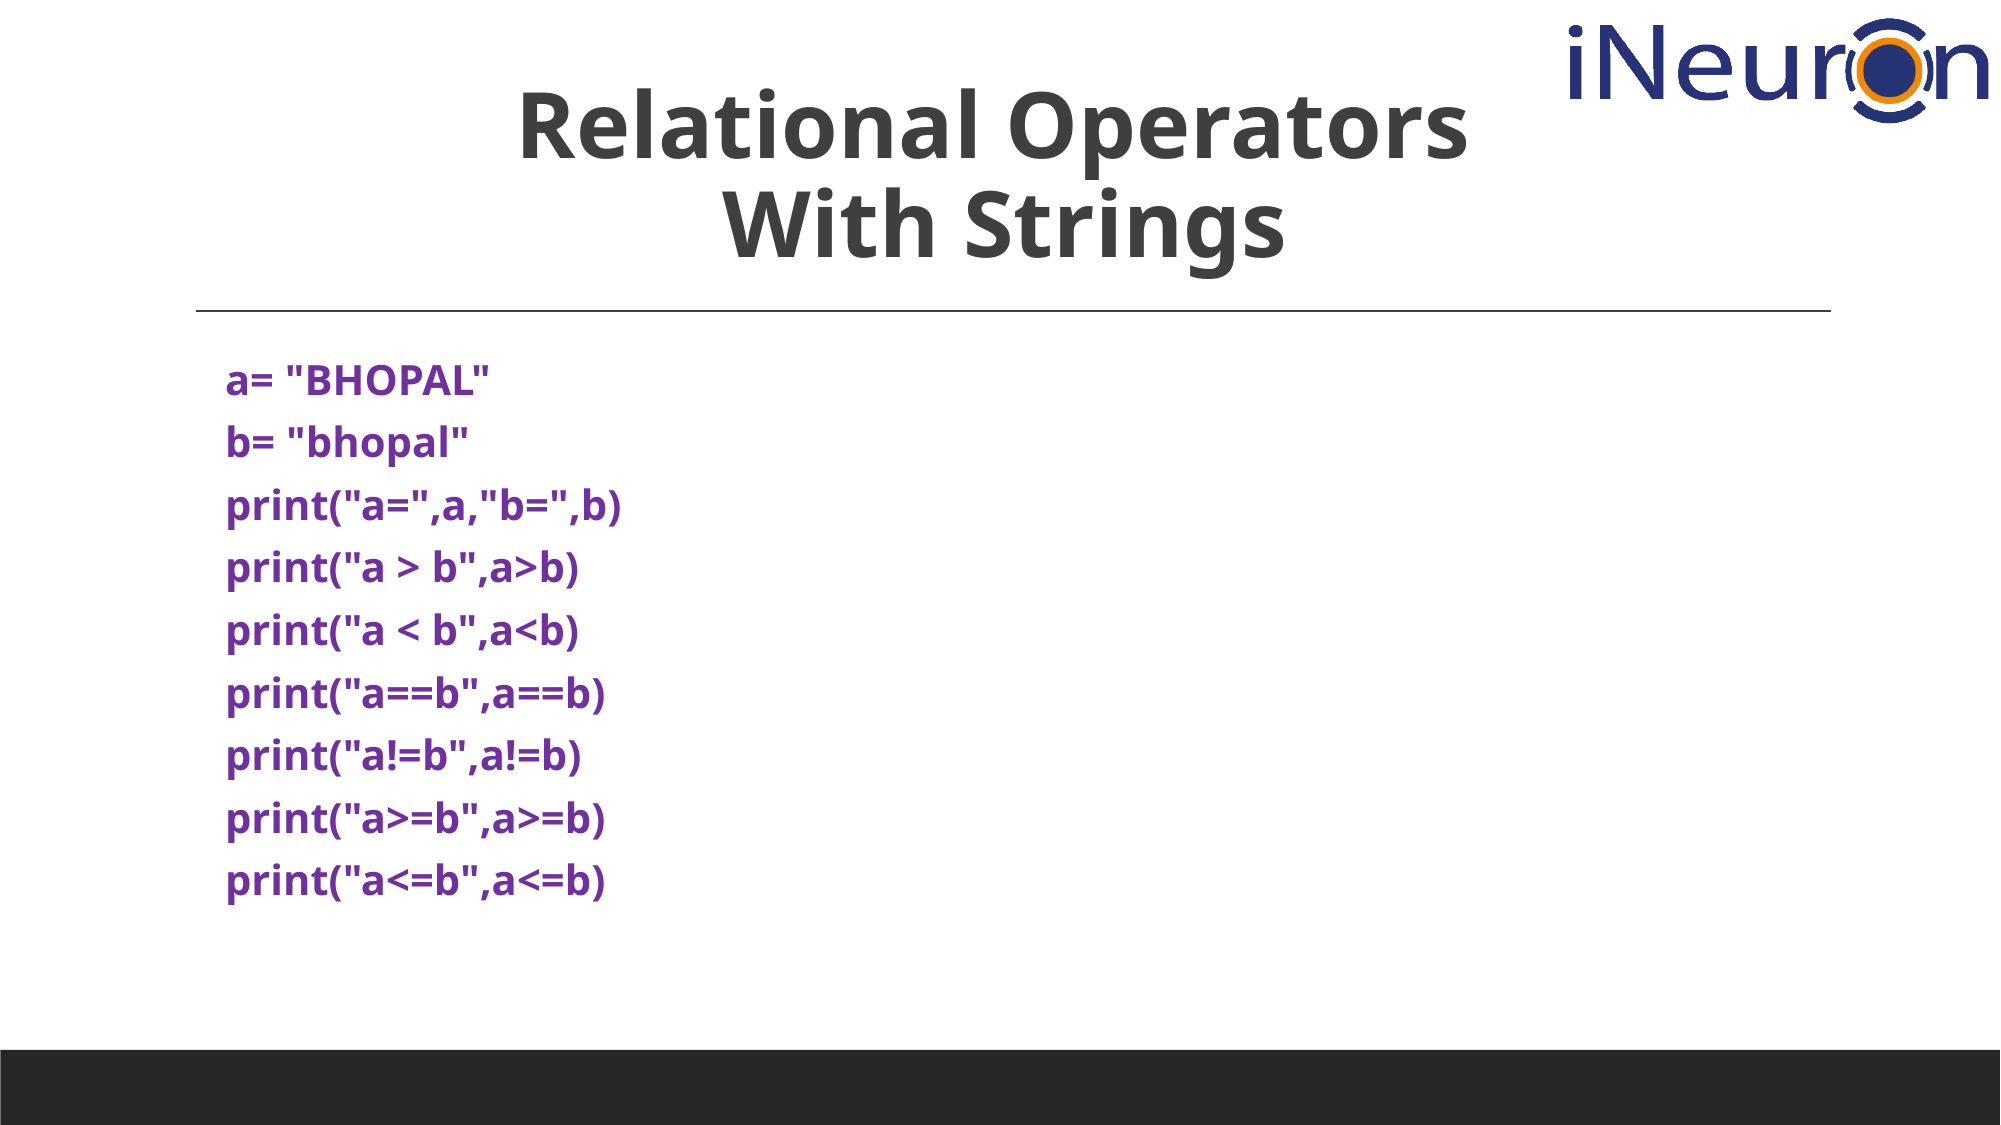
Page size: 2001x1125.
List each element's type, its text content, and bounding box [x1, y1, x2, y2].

picture [1560, 7, 1997, 127]
list a= "BHOPAL" b= "bhopal" print("a=",a,"b=",b) print("a > b",a>b) print("a < b",a<b) print("a==b",a==b) print("a!=b",a!=b) print("a>=b",a>=b) print("a<=b",a<=b) [180, 345, 1830, 963]
title Relational Operators With Strings [180, 47, 1830, 285]
